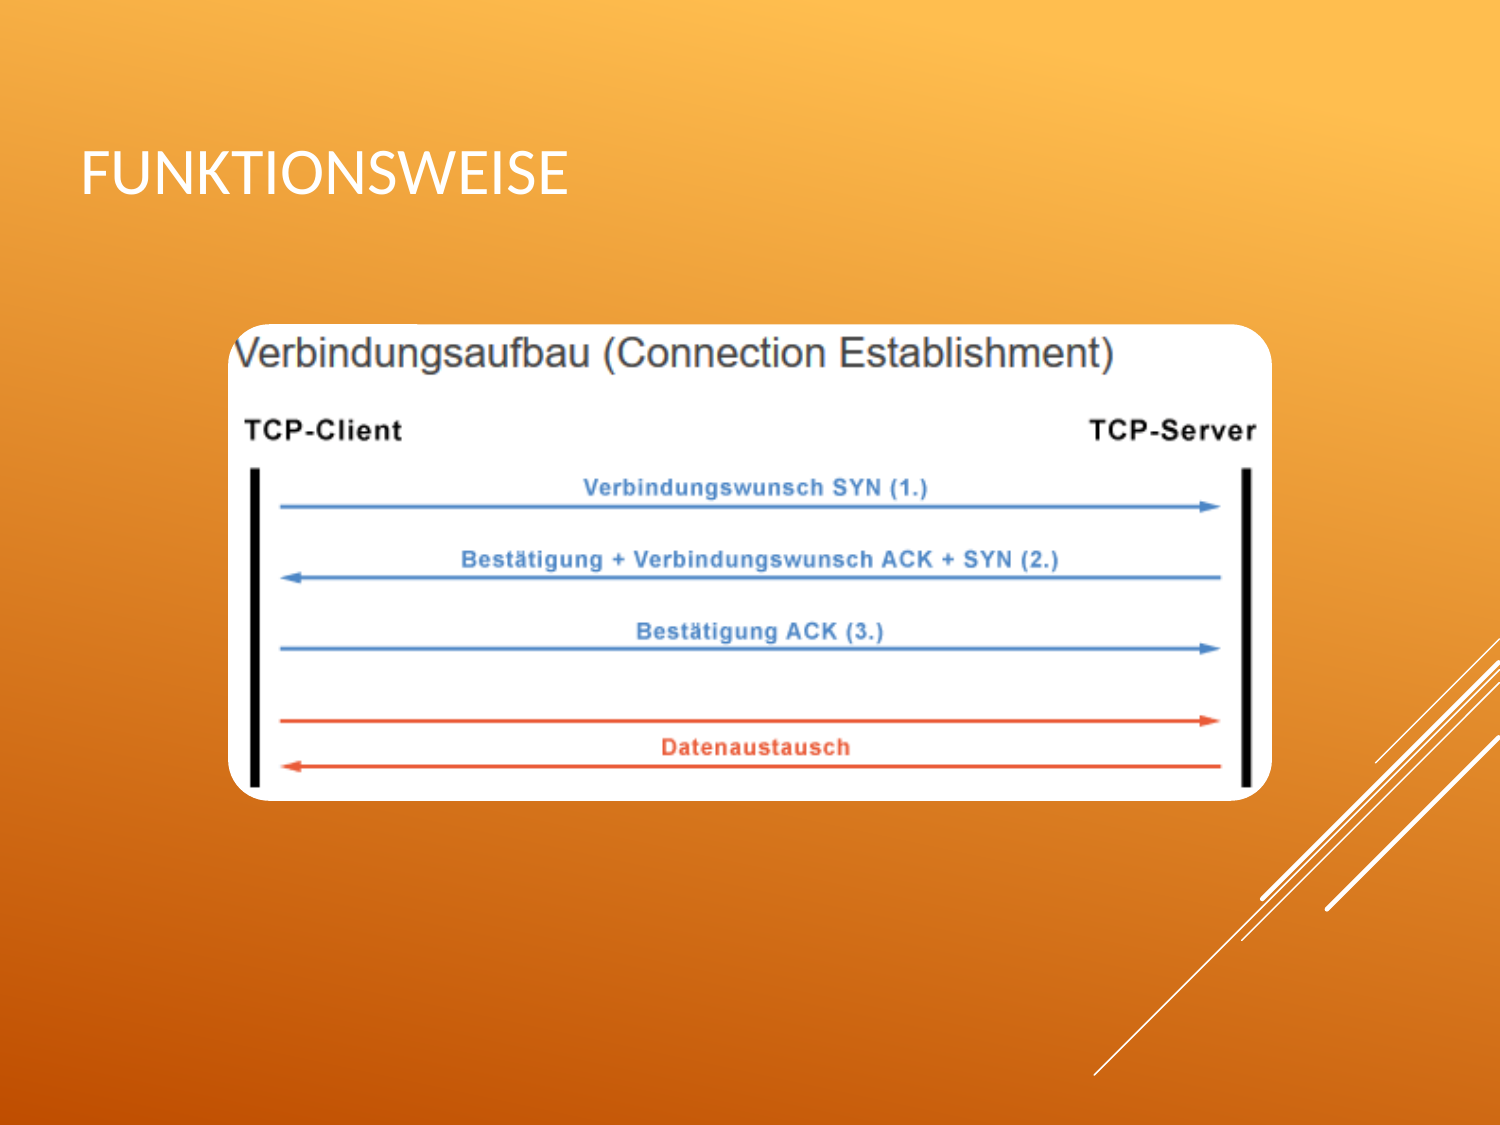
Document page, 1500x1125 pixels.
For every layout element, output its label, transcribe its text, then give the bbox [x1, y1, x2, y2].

title Funktionsweise [64, 42, 1141, 293]
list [227, 324, 1273, 801]
